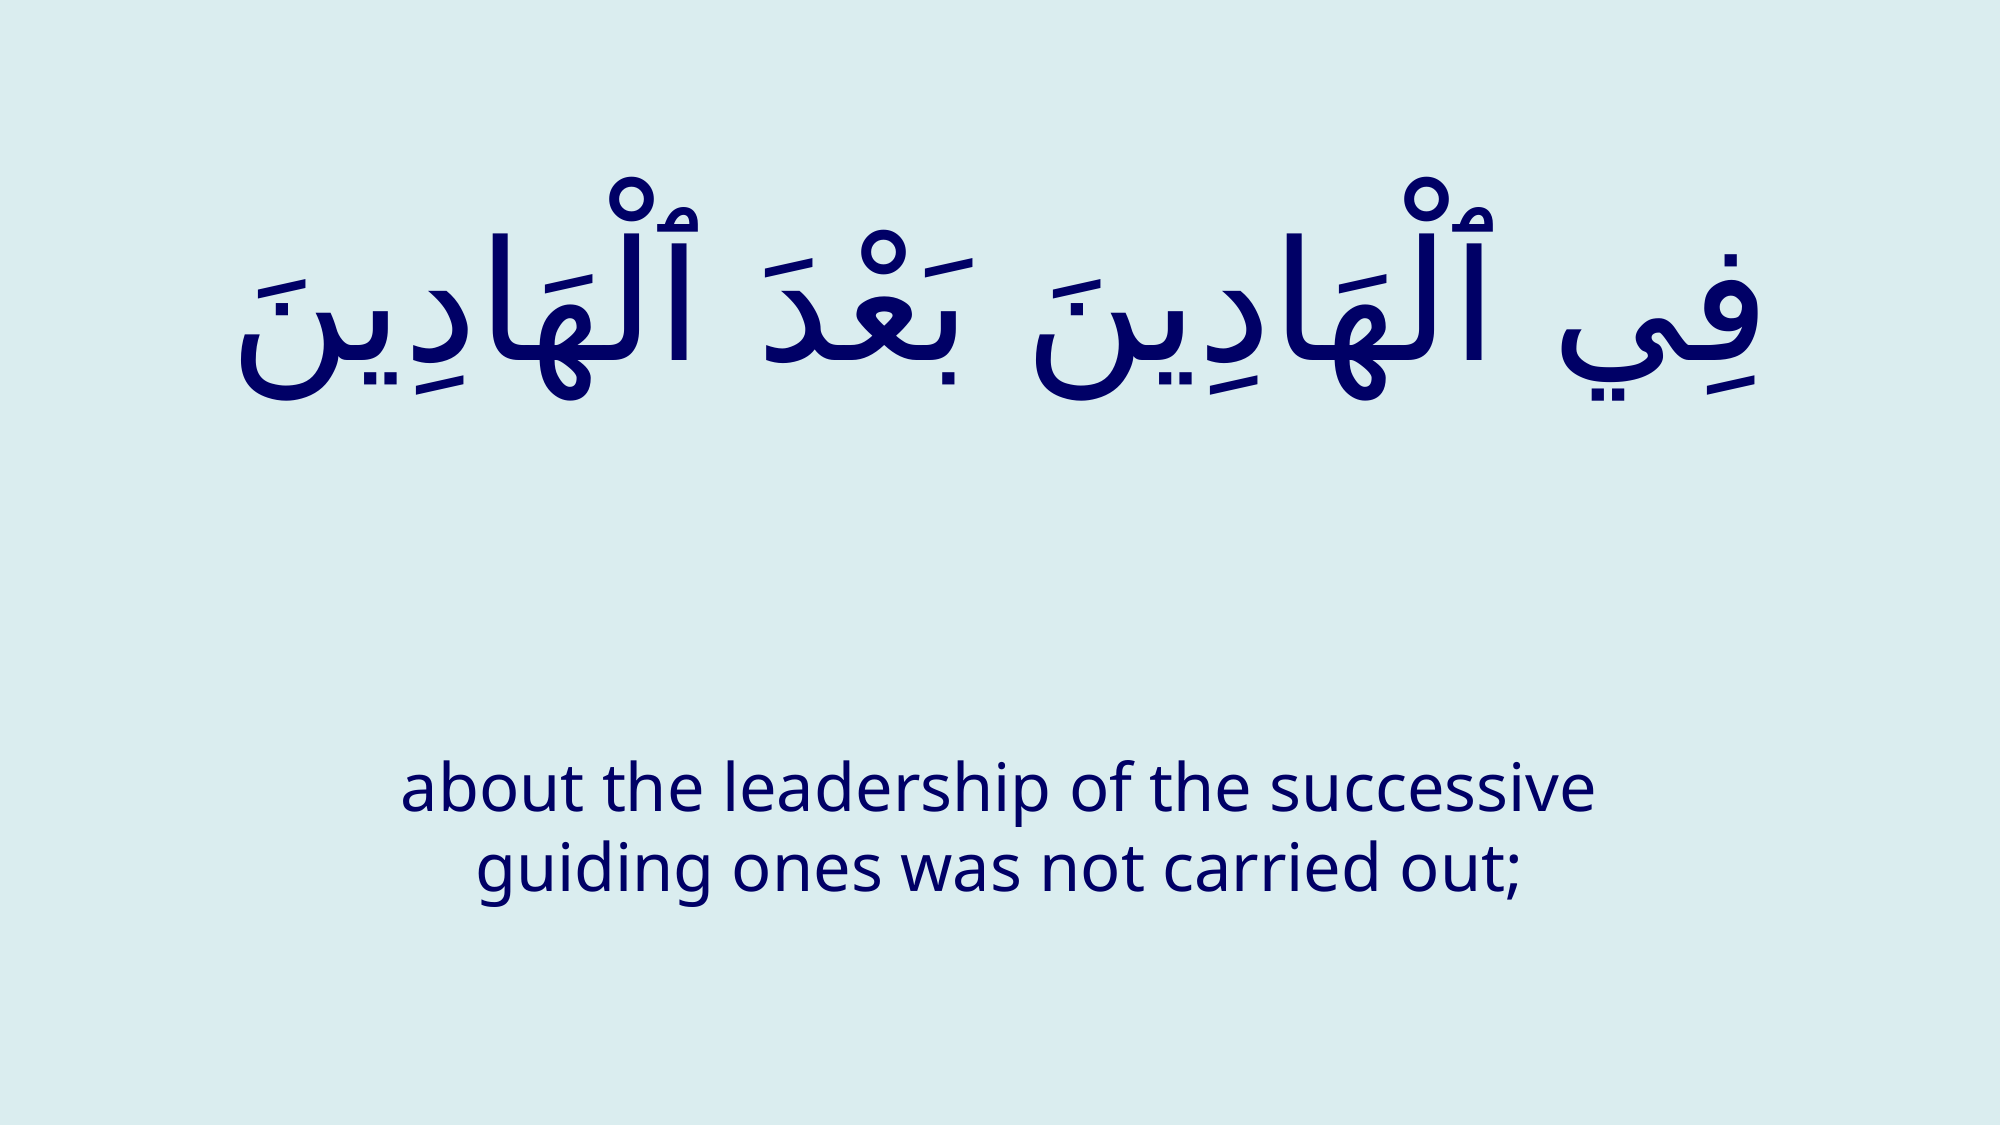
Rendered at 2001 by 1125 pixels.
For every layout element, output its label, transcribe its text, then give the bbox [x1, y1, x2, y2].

title فِي ٱلْهَادِينَ بَعْدَ ٱلْهَادِينَ [0, 200, 2000, 388]
list about the leadership of the successive guiding ones was not carried out; [356, 737, 1644, 1050]
